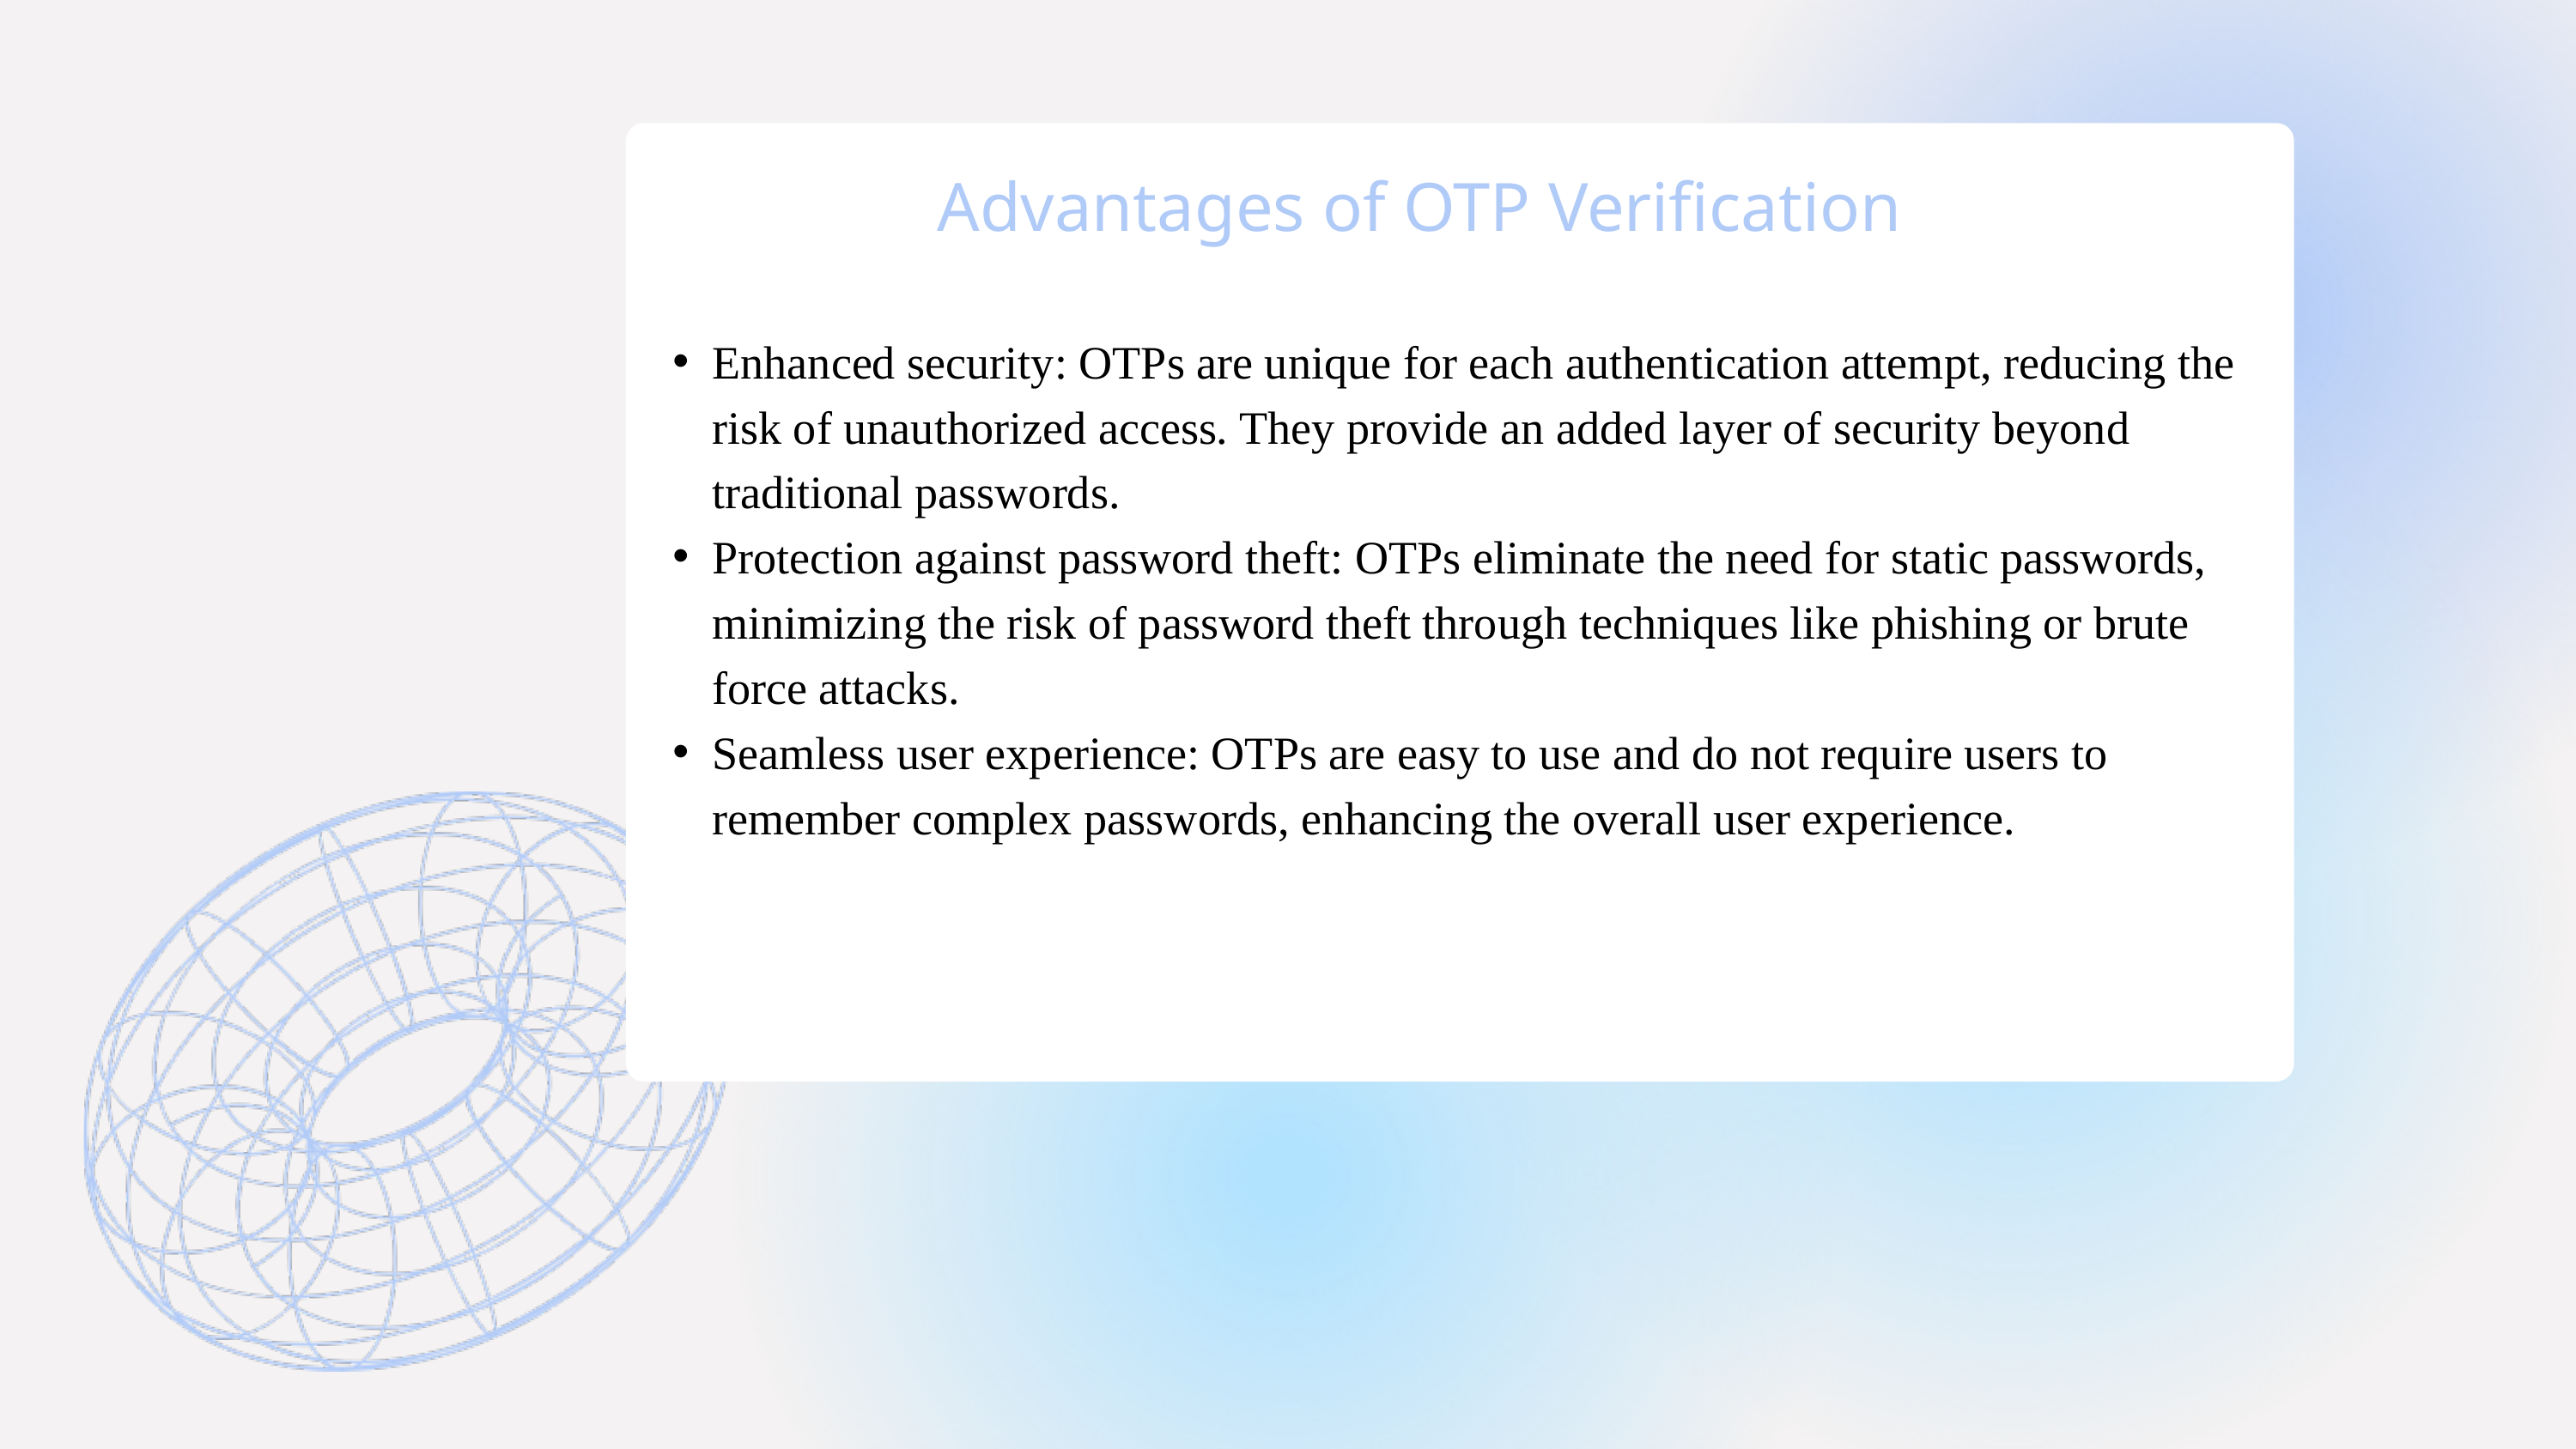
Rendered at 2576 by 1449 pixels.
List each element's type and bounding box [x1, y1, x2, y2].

text_box [625, 123, 2294, 1082]
text_box [1399, 305, 2576, 1449]
text_box [83, 791, 733, 1372]
text_box [675, 1088, 1399, 1449]
text_box [1612, 0, 2576, 305]
